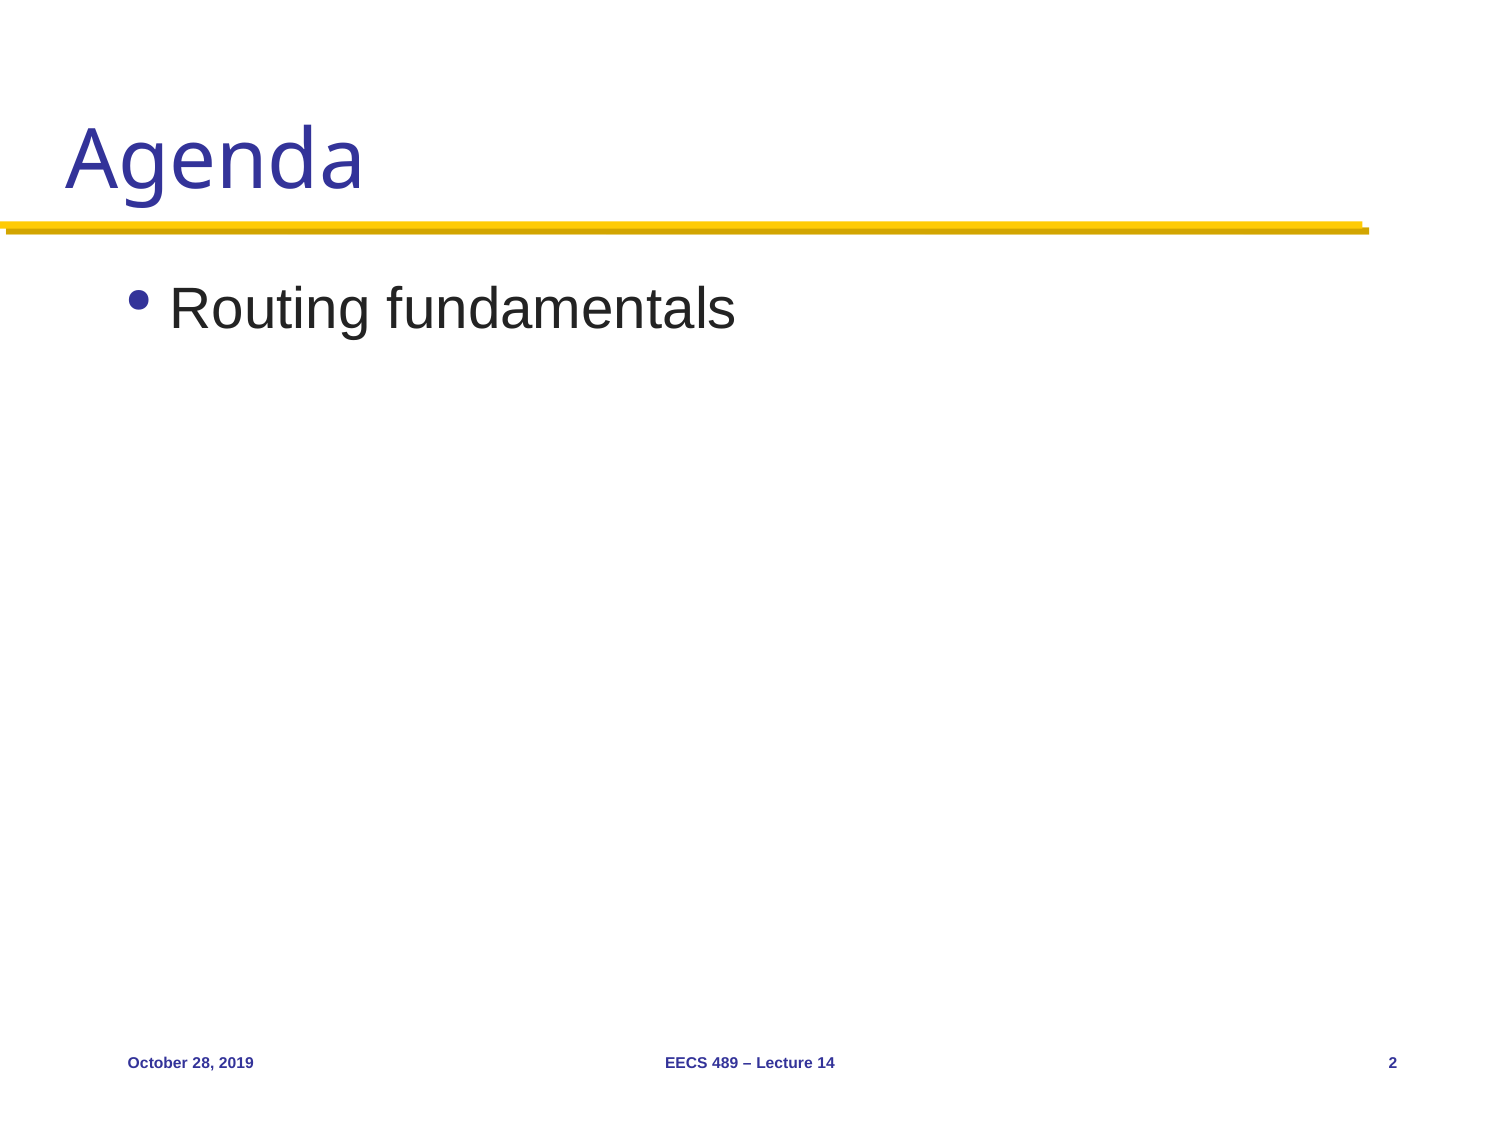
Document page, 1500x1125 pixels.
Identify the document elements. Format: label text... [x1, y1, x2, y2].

title Agenda [49, 24, 1451, 213]
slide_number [112, 1024, 426, 1101]
footer EECS 489 – Lecture 14 [512, 1024, 988, 1101]
list Routing fundamentals [112, 262, 1413, 988]
slide_number 2 [1312, 1024, 1413, 1101]
